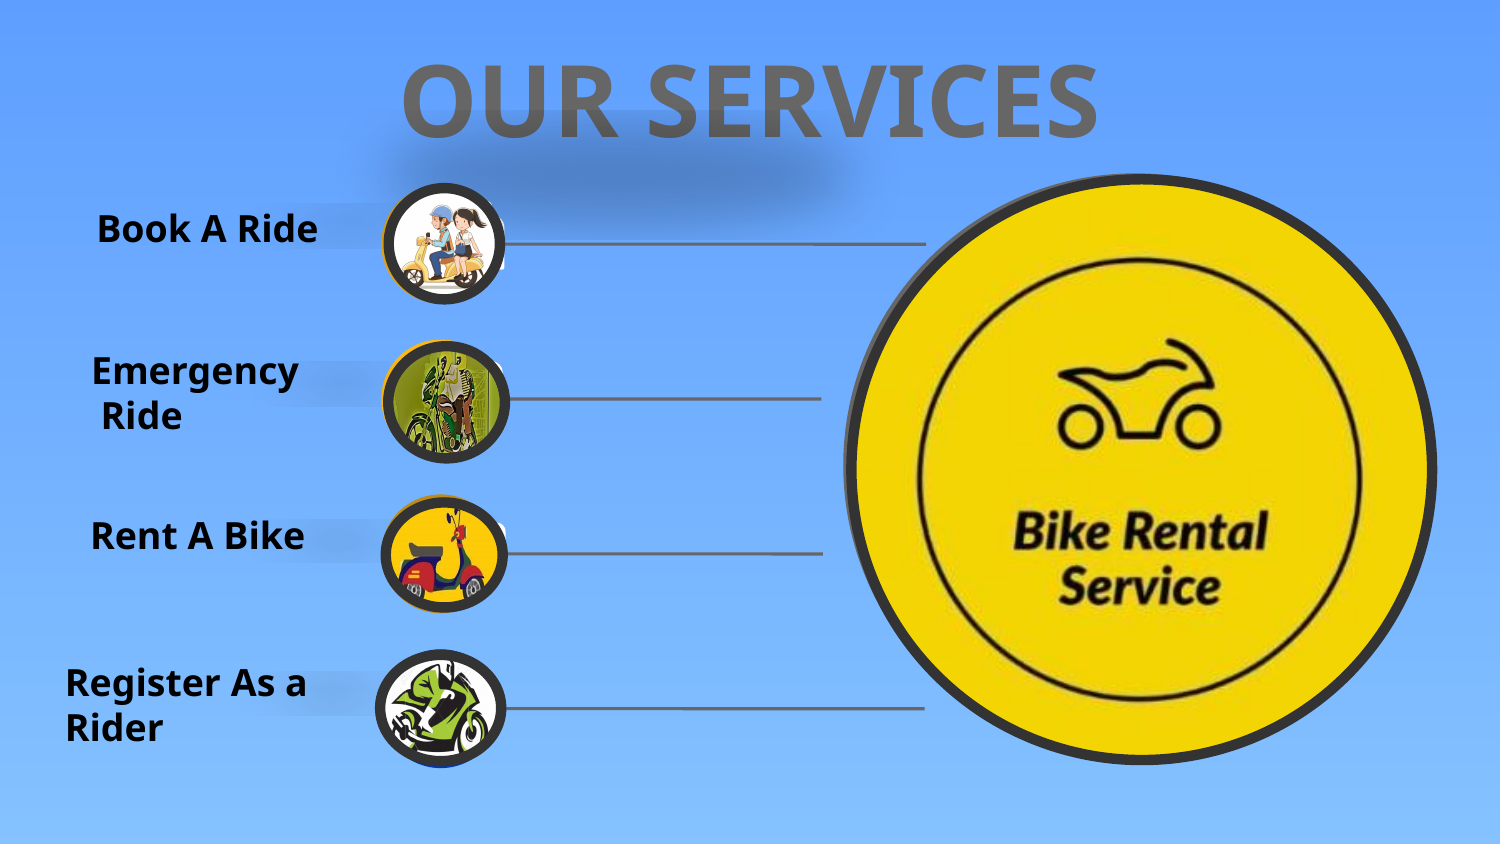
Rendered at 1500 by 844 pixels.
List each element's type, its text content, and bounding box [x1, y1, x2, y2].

picture [387, 345, 506, 459]
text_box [74, 512, 373, 607]
picture [379, 654, 502, 762]
picture [851, 179, 1433, 761]
picture [385, 502, 503, 608]
text_box Emergency Ride [76, 340, 375, 445]
title Our Services [75, 67, 1425, 129]
text_box Register As a Rider [49, 651, 368, 756]
picture [388, 187, 501, 300]
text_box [74, 205, 375, 293]
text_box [380, 173, 1427, 769]
